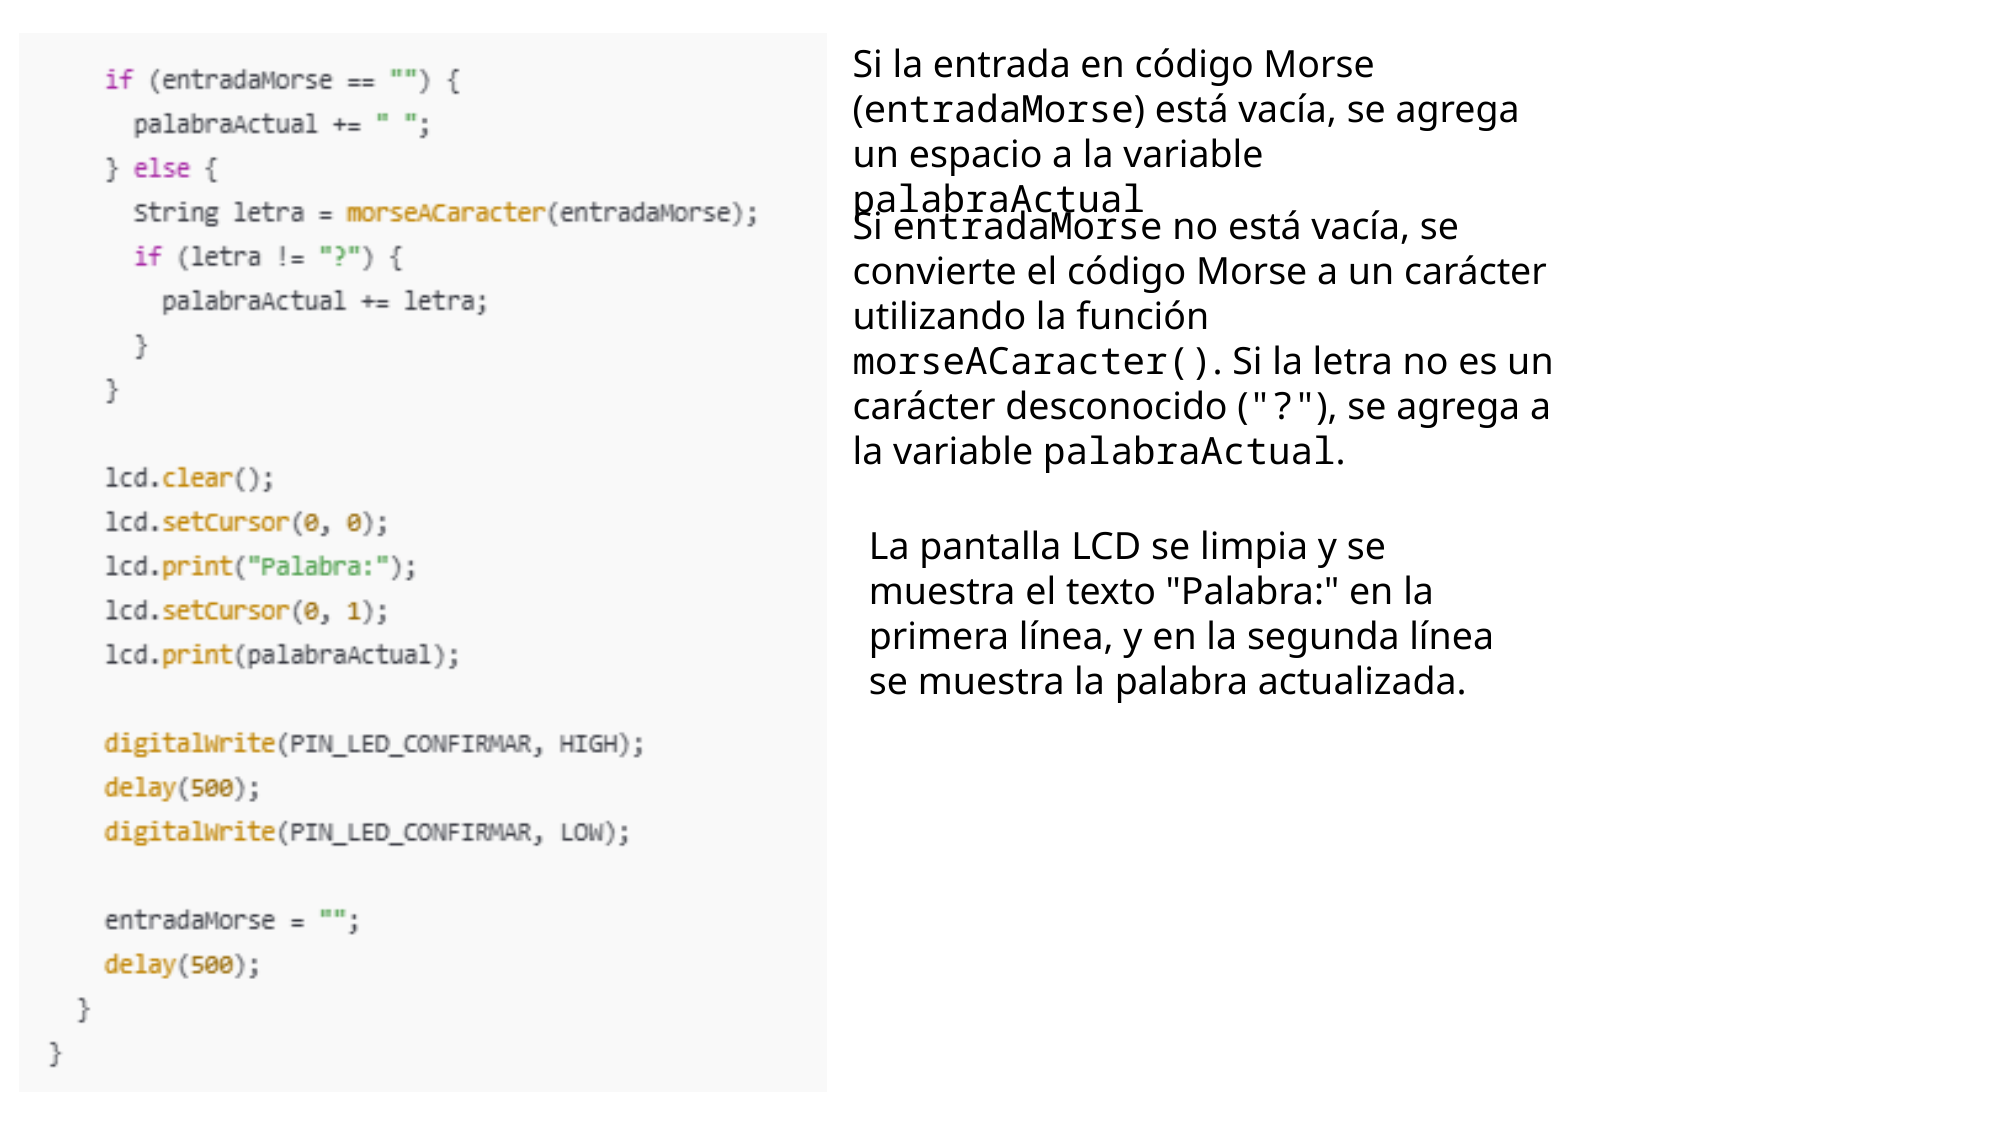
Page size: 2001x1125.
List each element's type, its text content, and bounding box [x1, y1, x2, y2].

text_box Si entradaMorse no está vacía, se convierte el código Morse a un carácter utilizando la función morseACaracter(). Si la letra no es un carácter desconocido ("?"), se agrega a la variable palabraActual. [837, 194, 1598, 480]
text_box Si la entrada en código Morse (entradaMorse) está vacía, se agrega un espacio a la variable palabraActual [837, 32, 1572, 228]
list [19, 32, 827, 1092]
text_box La pantalla LCD se limpia y se muestra el texto "Palabra:" en la primera línea, y en la segunda línea se muestra la palabra actualizada. [853, 514, 1526, 710]
